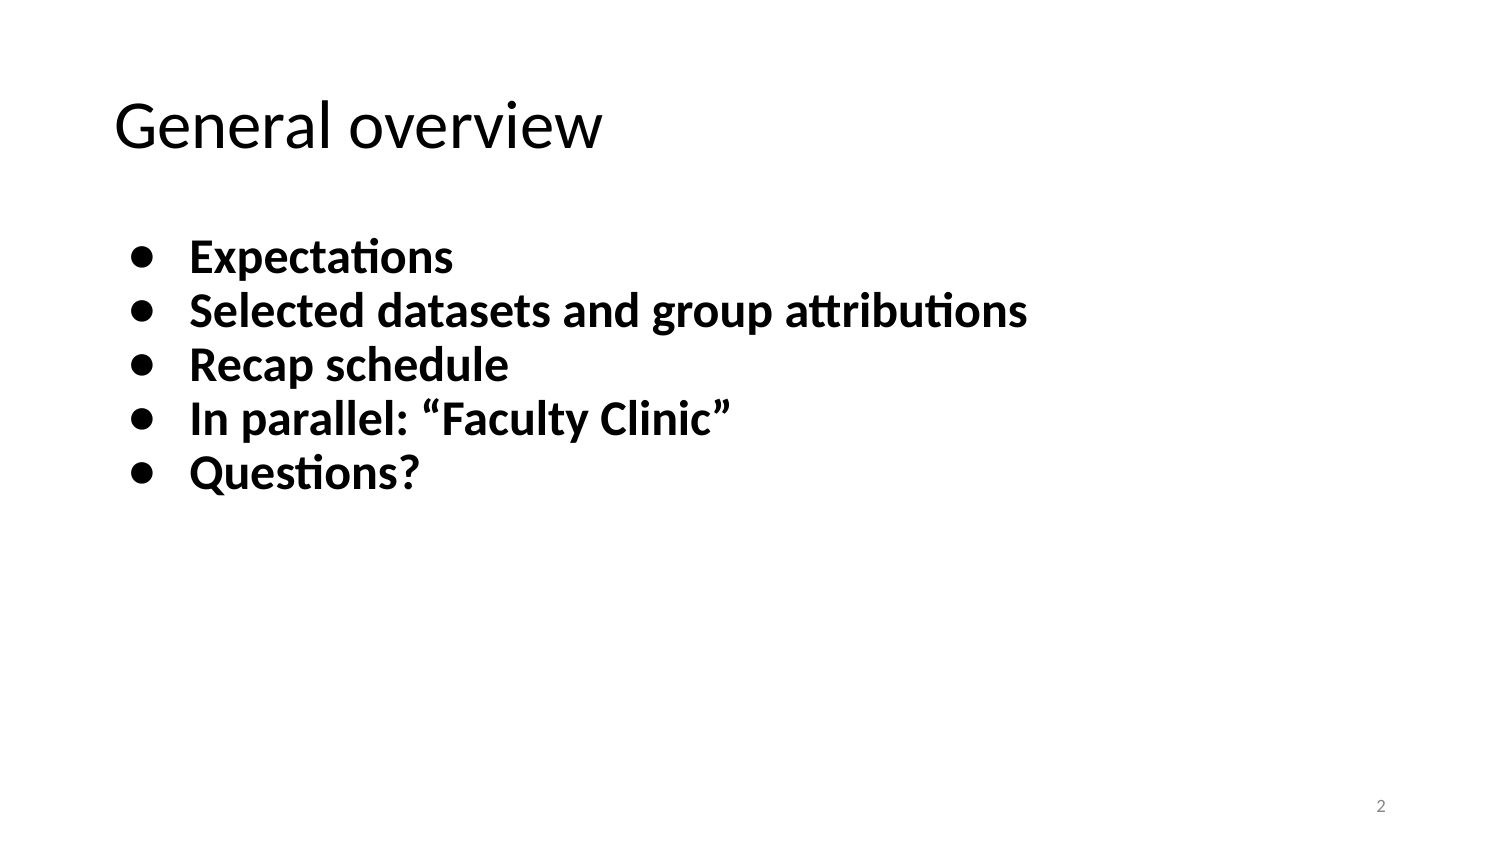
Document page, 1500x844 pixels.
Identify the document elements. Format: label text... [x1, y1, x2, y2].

title General overview [103, 44, 1397, 208]
slide_number 2 [1059, 782, 1397, 827]
list Expectations Selected datasets and group attributions Recap schedule In parallel: “Faculty Clinic” Questions? [103, 224, 1397, 760]
